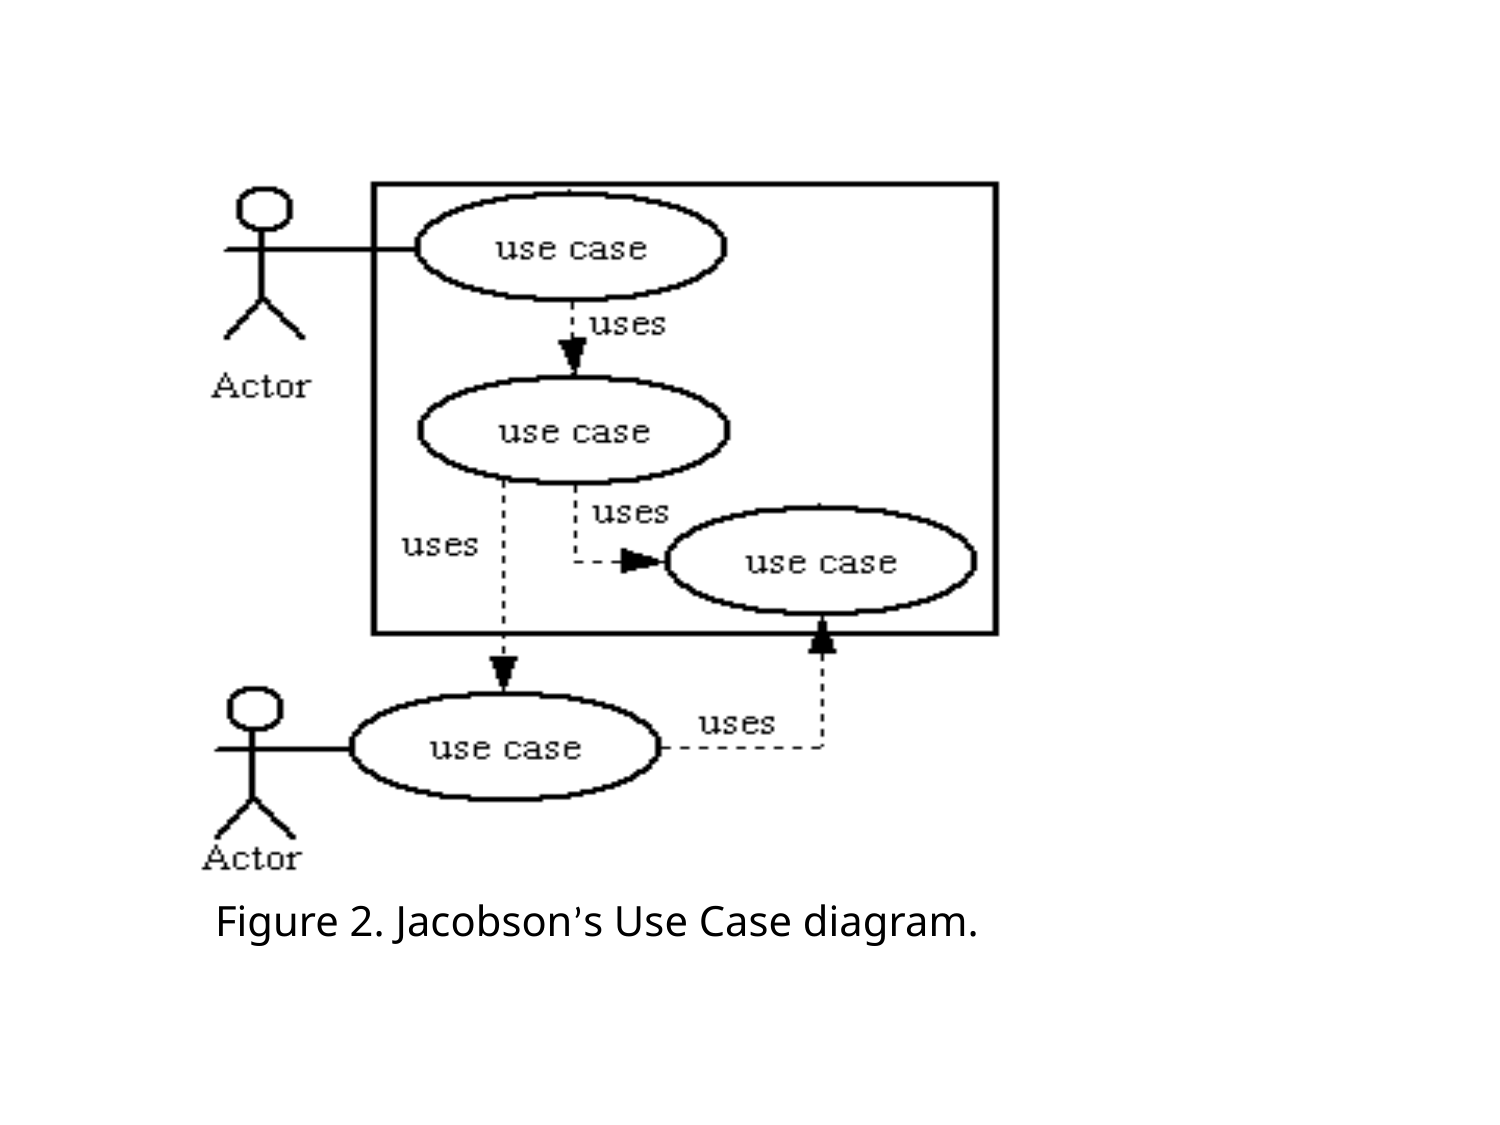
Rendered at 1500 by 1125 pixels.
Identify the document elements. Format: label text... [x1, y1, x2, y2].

picture [149, 112, 1076, 888]
text_box Figure 2. Jacobson’s Use Case diagram. [200, 887, 1275, 953]
